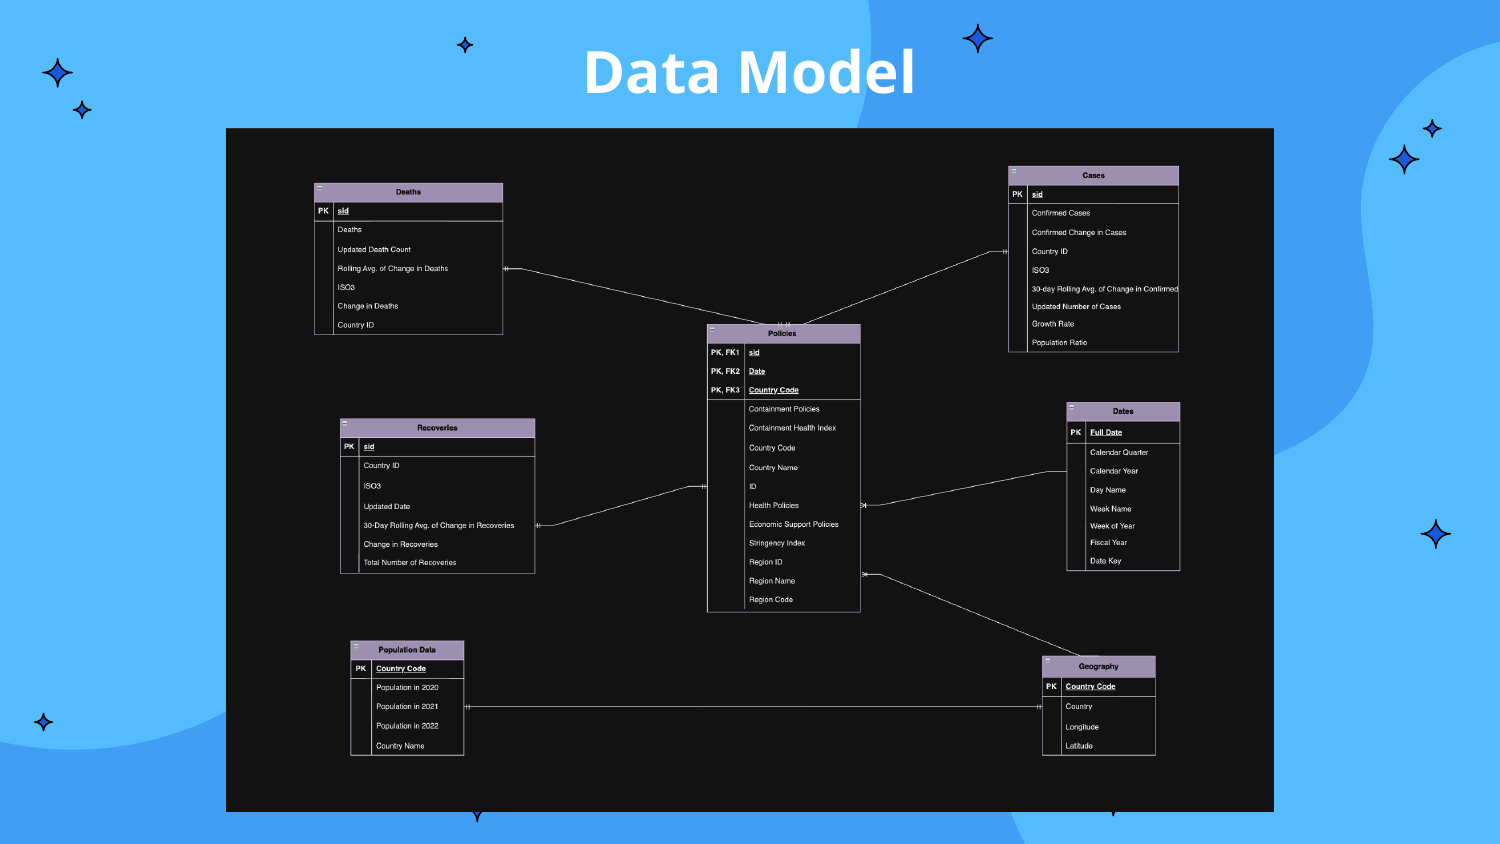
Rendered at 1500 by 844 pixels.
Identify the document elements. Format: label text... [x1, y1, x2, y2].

picture [225, 128, 1274, 812]
title Data Model [116, 35, 1383, 111]
